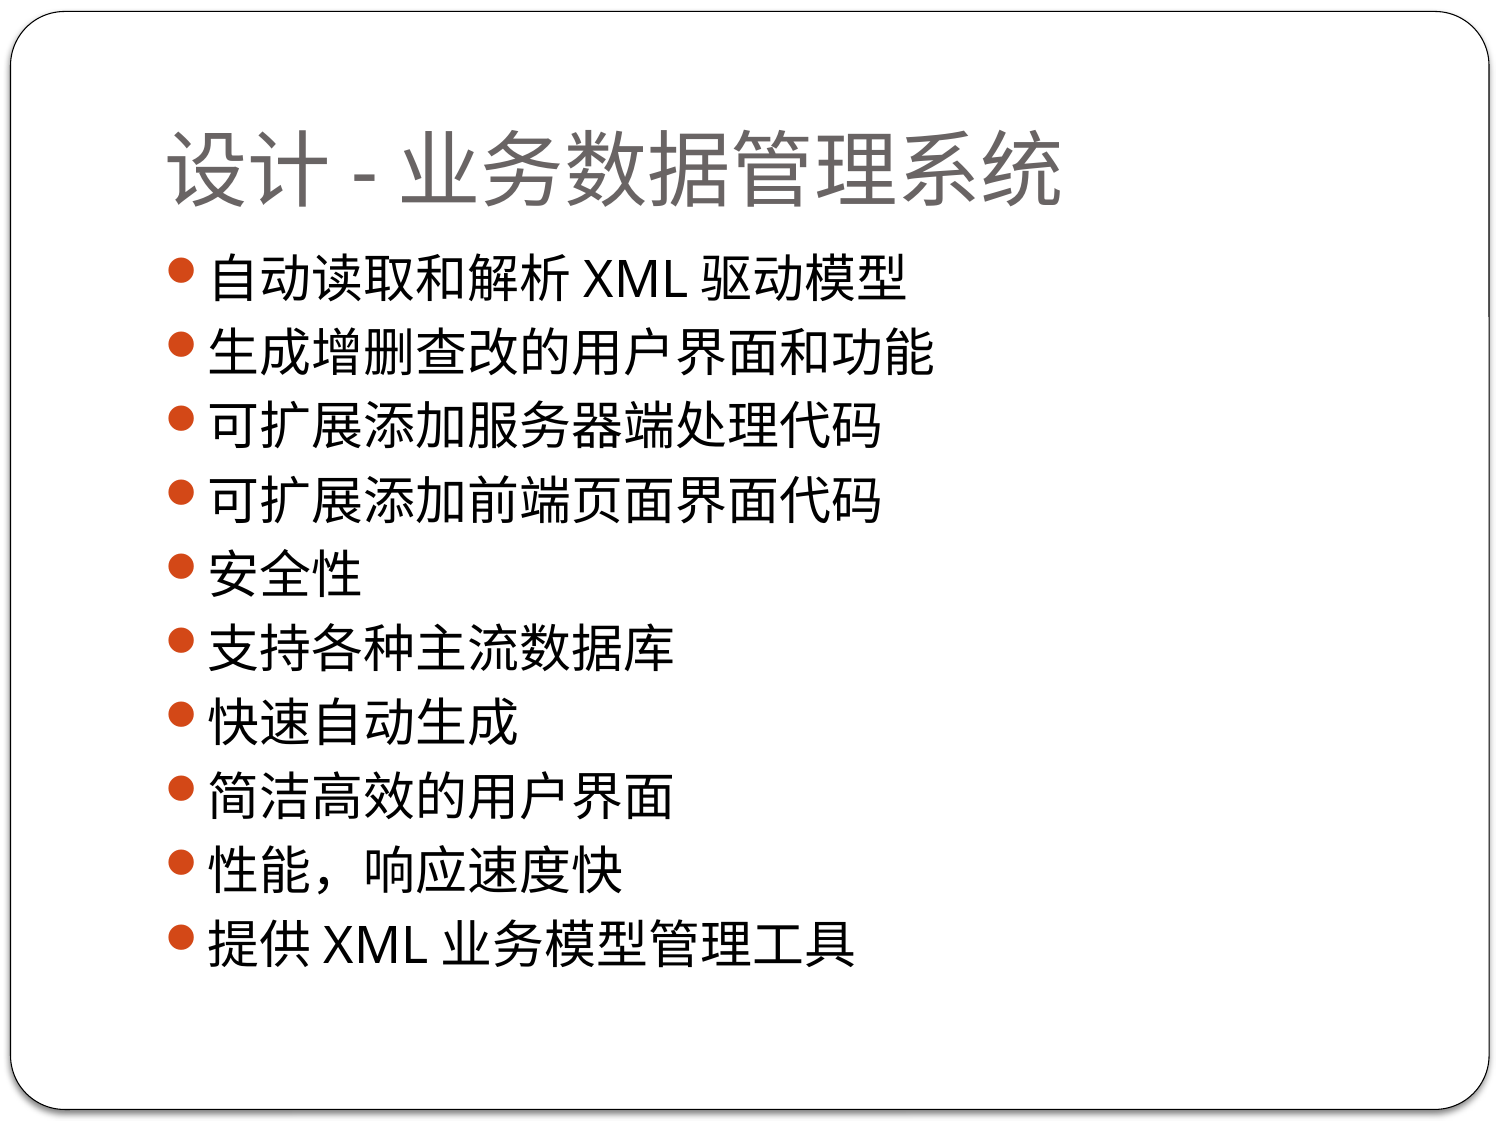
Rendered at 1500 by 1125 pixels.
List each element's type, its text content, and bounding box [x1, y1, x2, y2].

list 自动读取和解析XML驱动模型 生成增删查改的用户界面和功能 可扩展添加服务器端处理代码 可扩展添加前端页面界面代码 安全性 支持各种主流数据库 快速自动生成 简洁高效的用户界面 性能，响应速度快 提供XML业务模型管理工具 [150, 237, 1425, 988]
title 设计-业务数据管理系统 [150, 45, 1425, 233]
